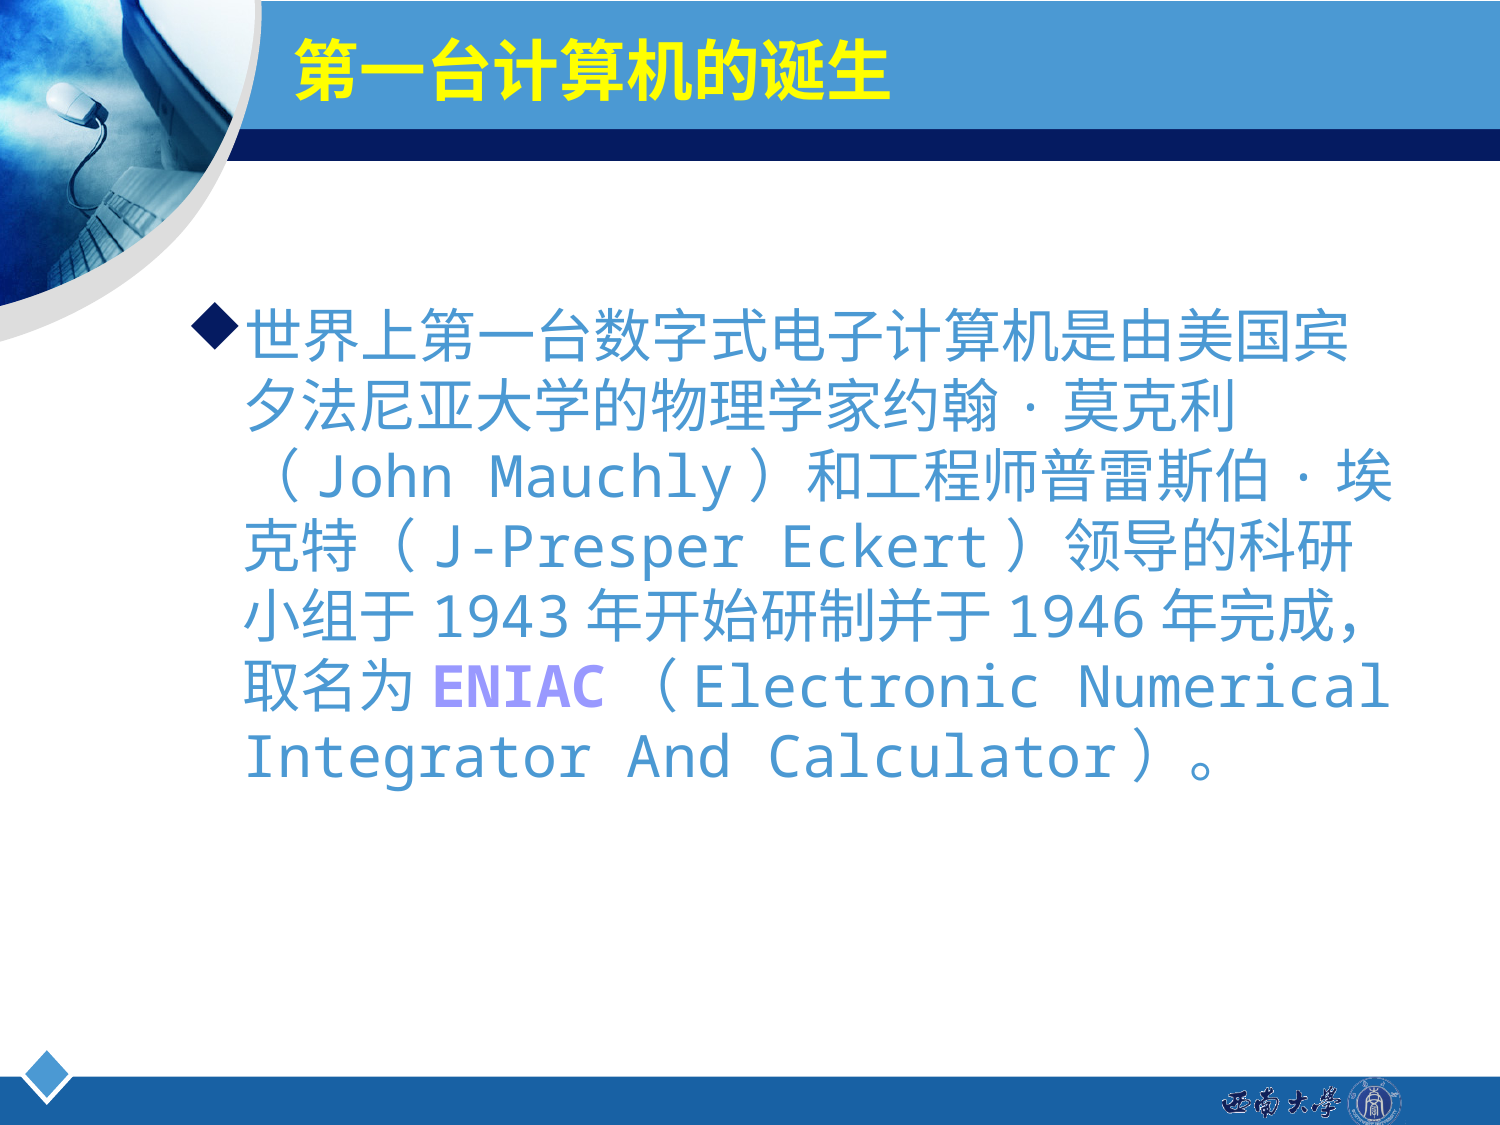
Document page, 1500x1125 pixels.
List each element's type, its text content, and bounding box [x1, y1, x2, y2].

list 世界上第一台数字式电子计算机是由美国宾夕法尼亚大学的物理学家约翰·莫克利（John Mauchly）和工程师普雷斯伯·埃克特（J-Presper Eckert）领导的科研小组于1943年开始研制并于1946年完成，取名为ENIAC（Electronic Numerical Integrator And Calculator）。 [171, 219, 1424, 1024]
picture [0, 0, 255, 306]
title 第一台计算机的诞生 [277, 19, 1459, 119]
picture [1222, 1086, 1340, 1118]
